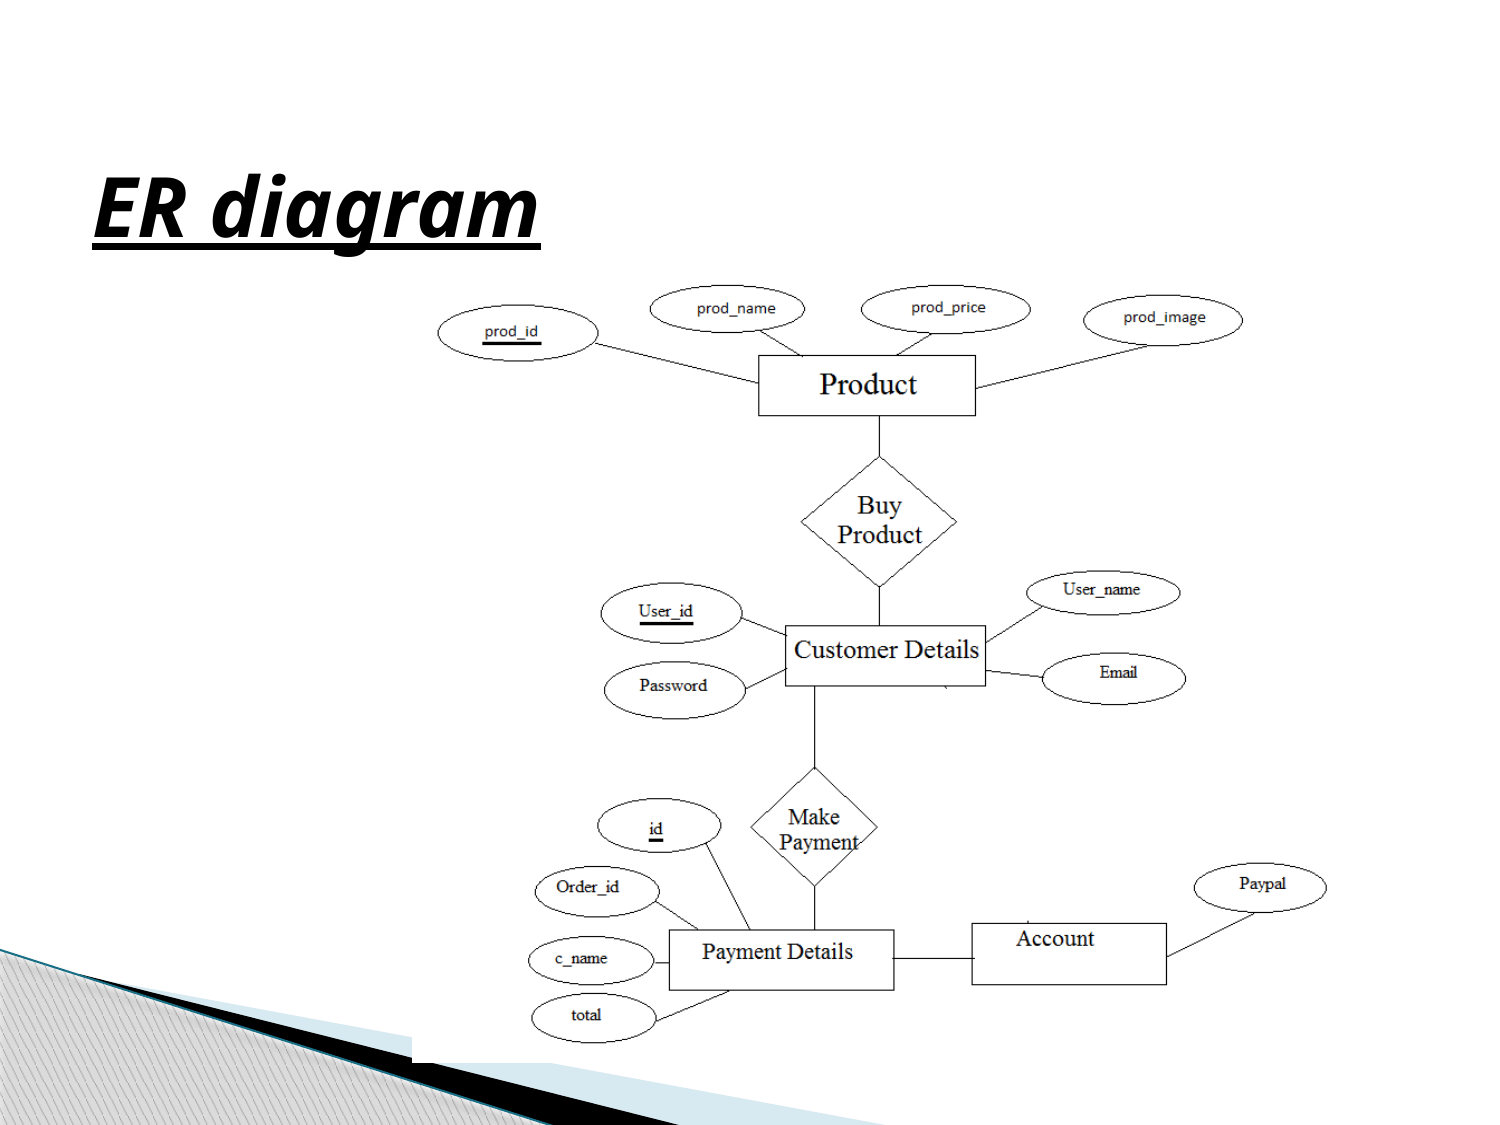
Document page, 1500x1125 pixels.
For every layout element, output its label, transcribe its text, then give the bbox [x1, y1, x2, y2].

picture [412, 274, 1338, 1063]
text_box ER diagram [77, 146, 557, 262]
